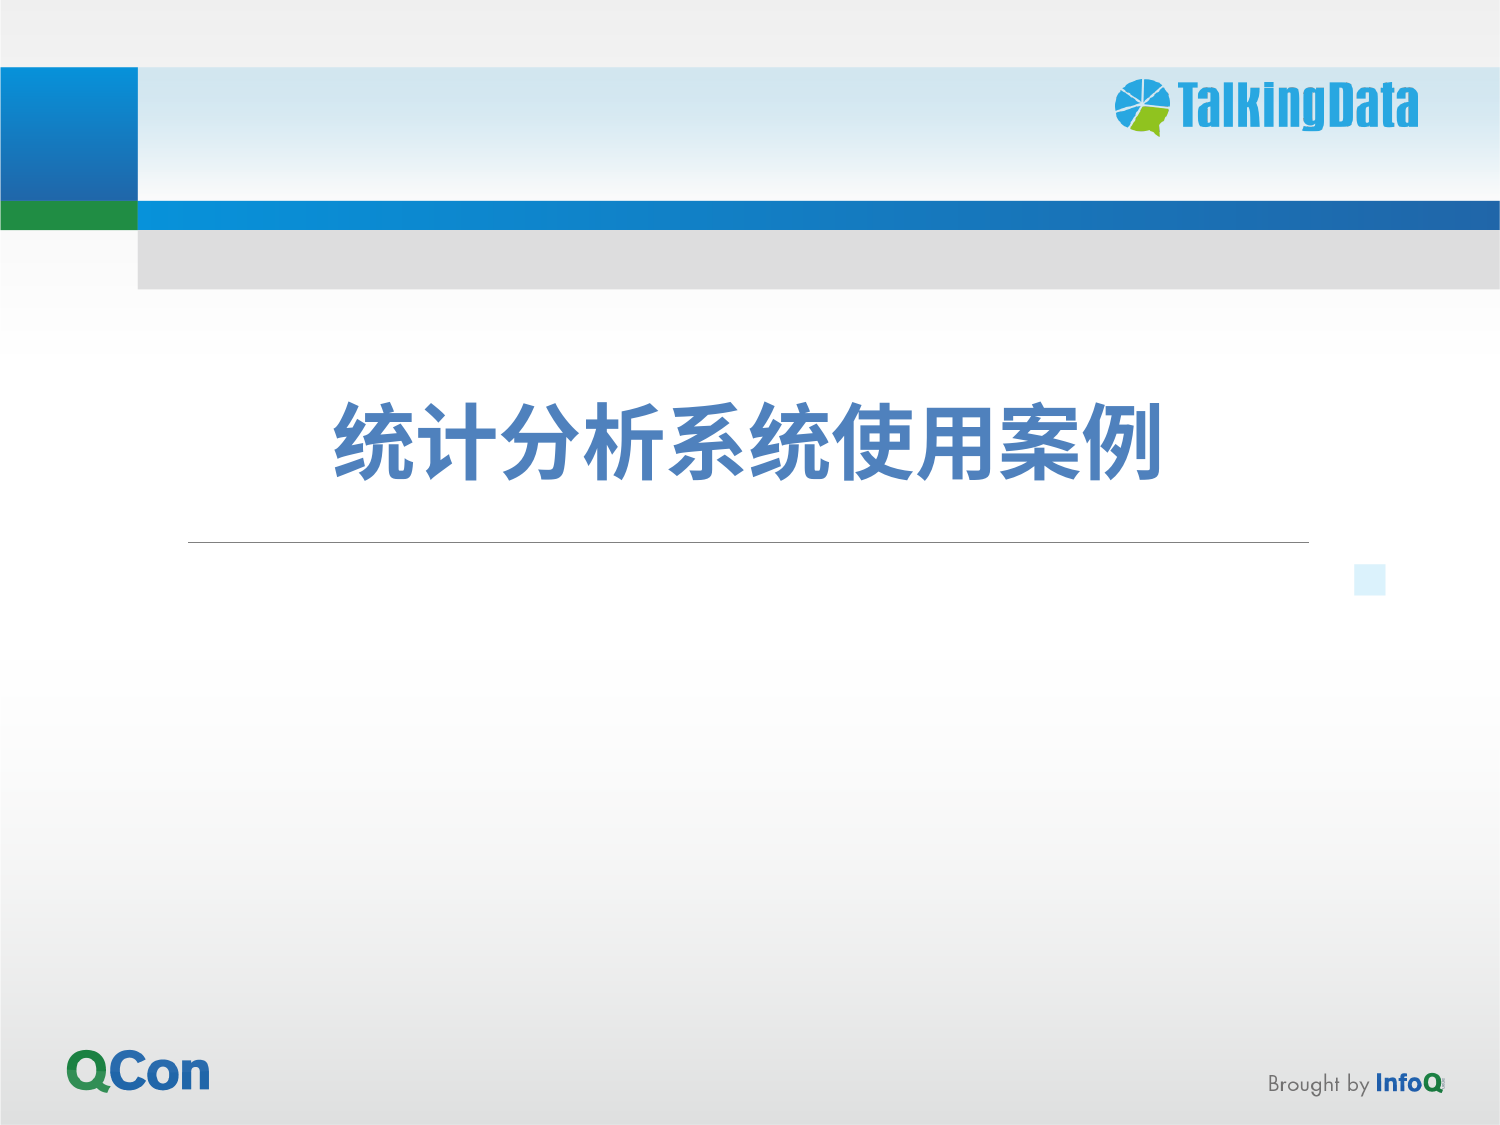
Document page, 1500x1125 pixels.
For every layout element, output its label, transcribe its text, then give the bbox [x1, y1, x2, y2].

text_box 统计分析系统使用案例 [172, 382, 1326, 498]
picture [0, 0, 1500, 1125]
